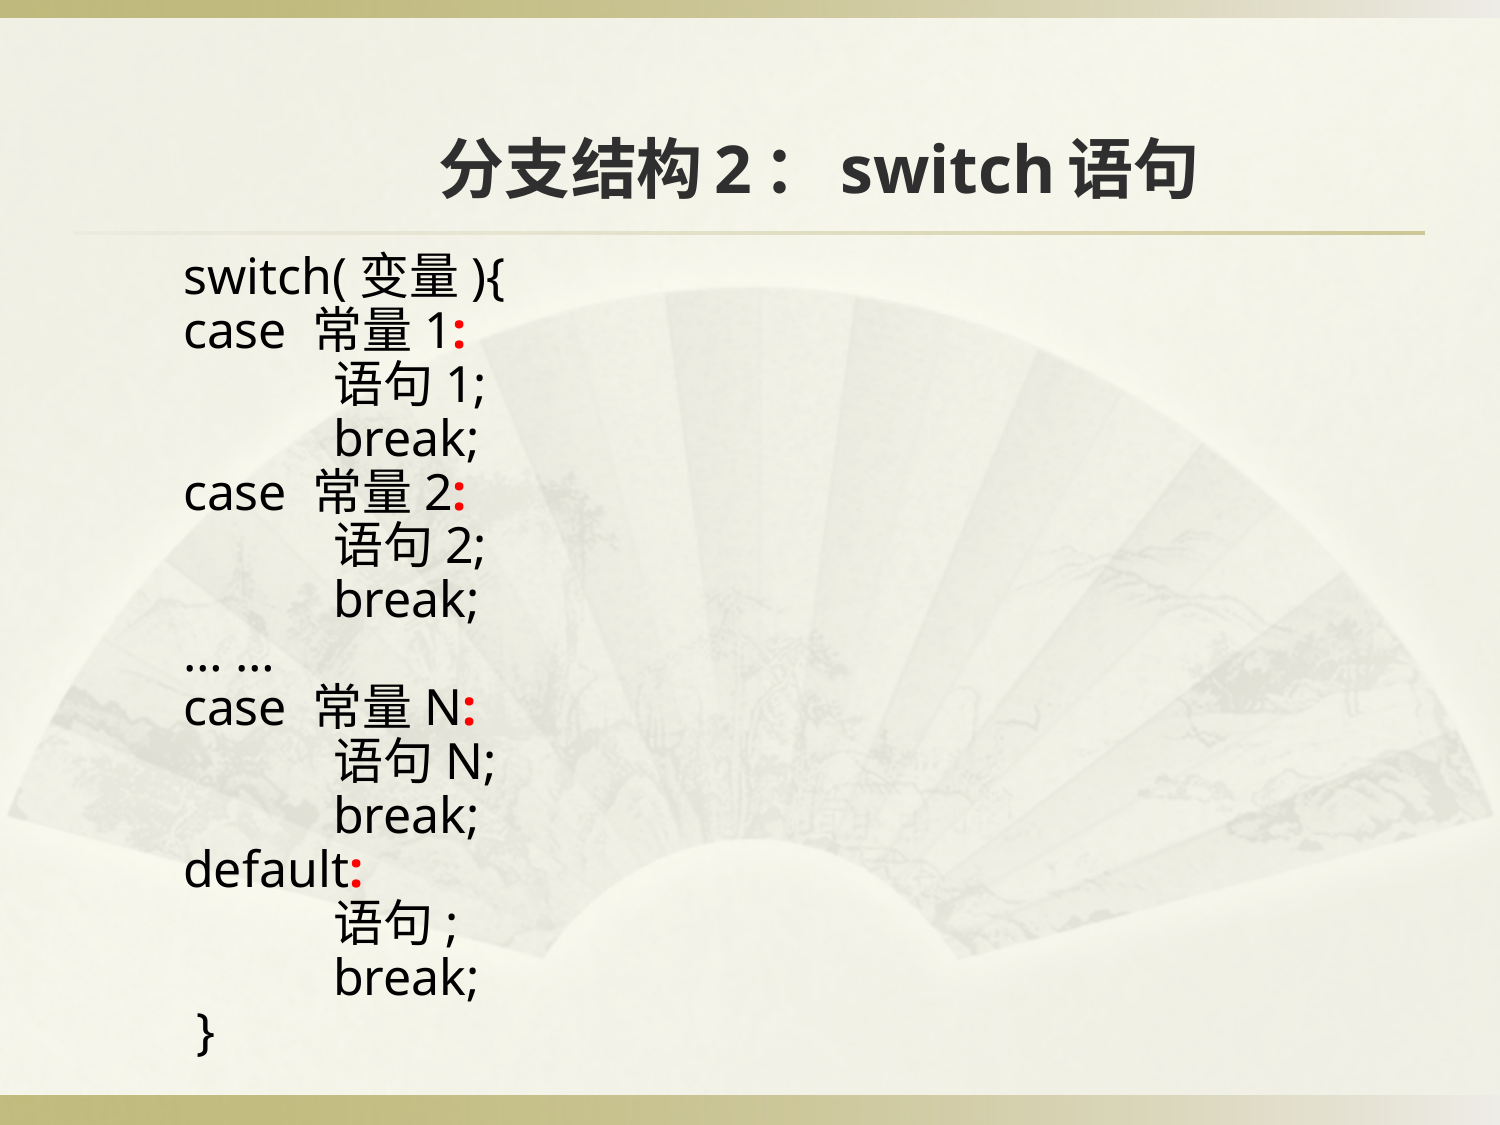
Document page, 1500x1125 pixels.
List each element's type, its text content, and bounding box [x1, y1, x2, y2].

title 分支结构2：switch语句 [371, 101, 1267, 232]
list switch(变量){ case 常量1: 语句1; break; case 常量2: 语句2; break; … … case 常量N: 语句N; break; default: 语句; break; } [112, 243, 703, 1075]
